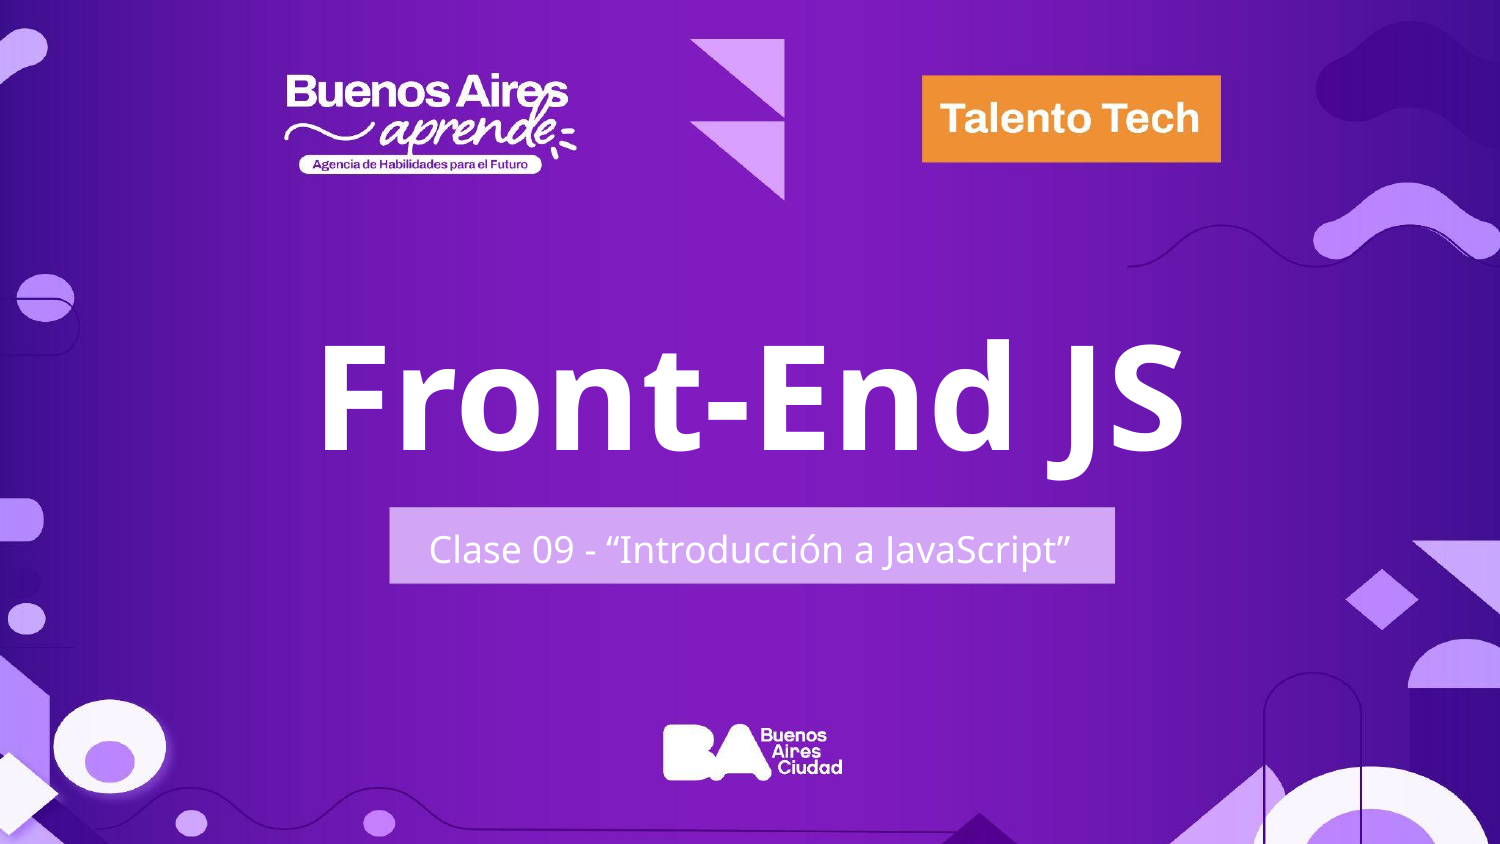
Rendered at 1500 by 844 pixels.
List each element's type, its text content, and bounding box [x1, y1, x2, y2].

text_box Front-End JS [193, 289, 1307, 480]
picture [0, 0, 1500, 844]
text_box Clase 09 - “Introducción a JavaScript” [399, 511, 1101, 579]
